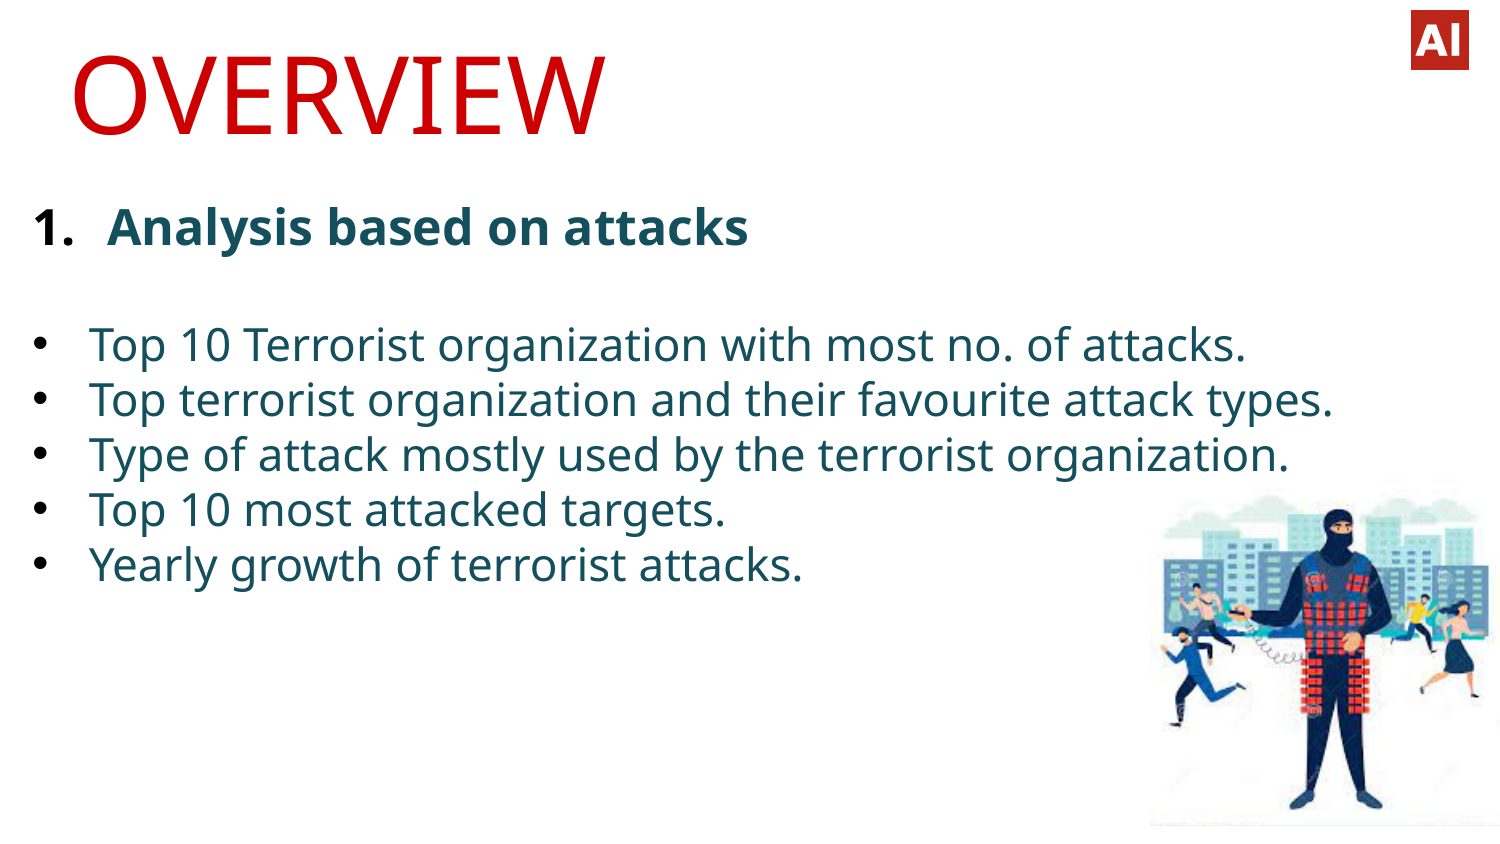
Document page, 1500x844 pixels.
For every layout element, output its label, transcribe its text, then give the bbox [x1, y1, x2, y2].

picture [1149, 475, 1500, 826]
title OVERVIEW [0, 0, 711, 172]
text_box Analysis based on attacks Top 10 Terrorist organization with most no. of attacks. Top terrorist organization and their favourite attack types. Type of attack mostly used by the terrorist organization. Top 10 most attacked targets. Yearly growth of terrorist attacks. [17, 187, 1440, 818]
picture [1411, 10, 1469, 70]
